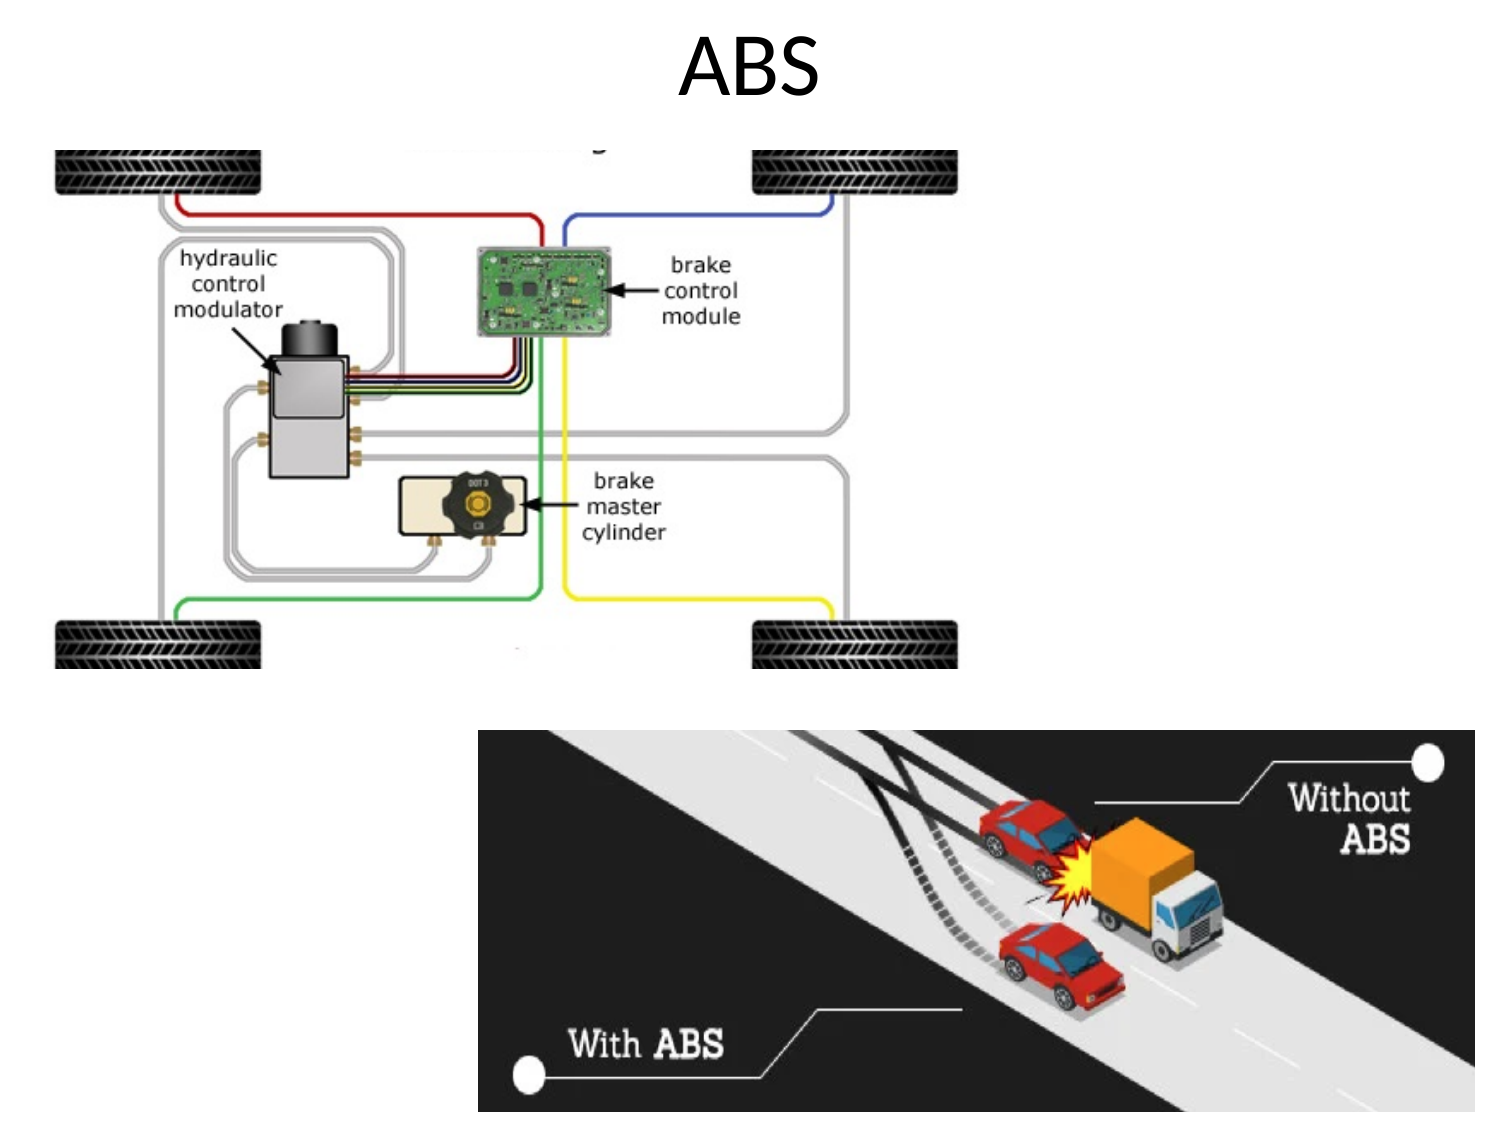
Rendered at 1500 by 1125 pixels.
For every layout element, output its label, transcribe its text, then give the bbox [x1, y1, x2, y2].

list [35, 150, 977, 669]
title ABS [75, 0, 1425, 122]
picture [478, 730, 1475, 1112]
